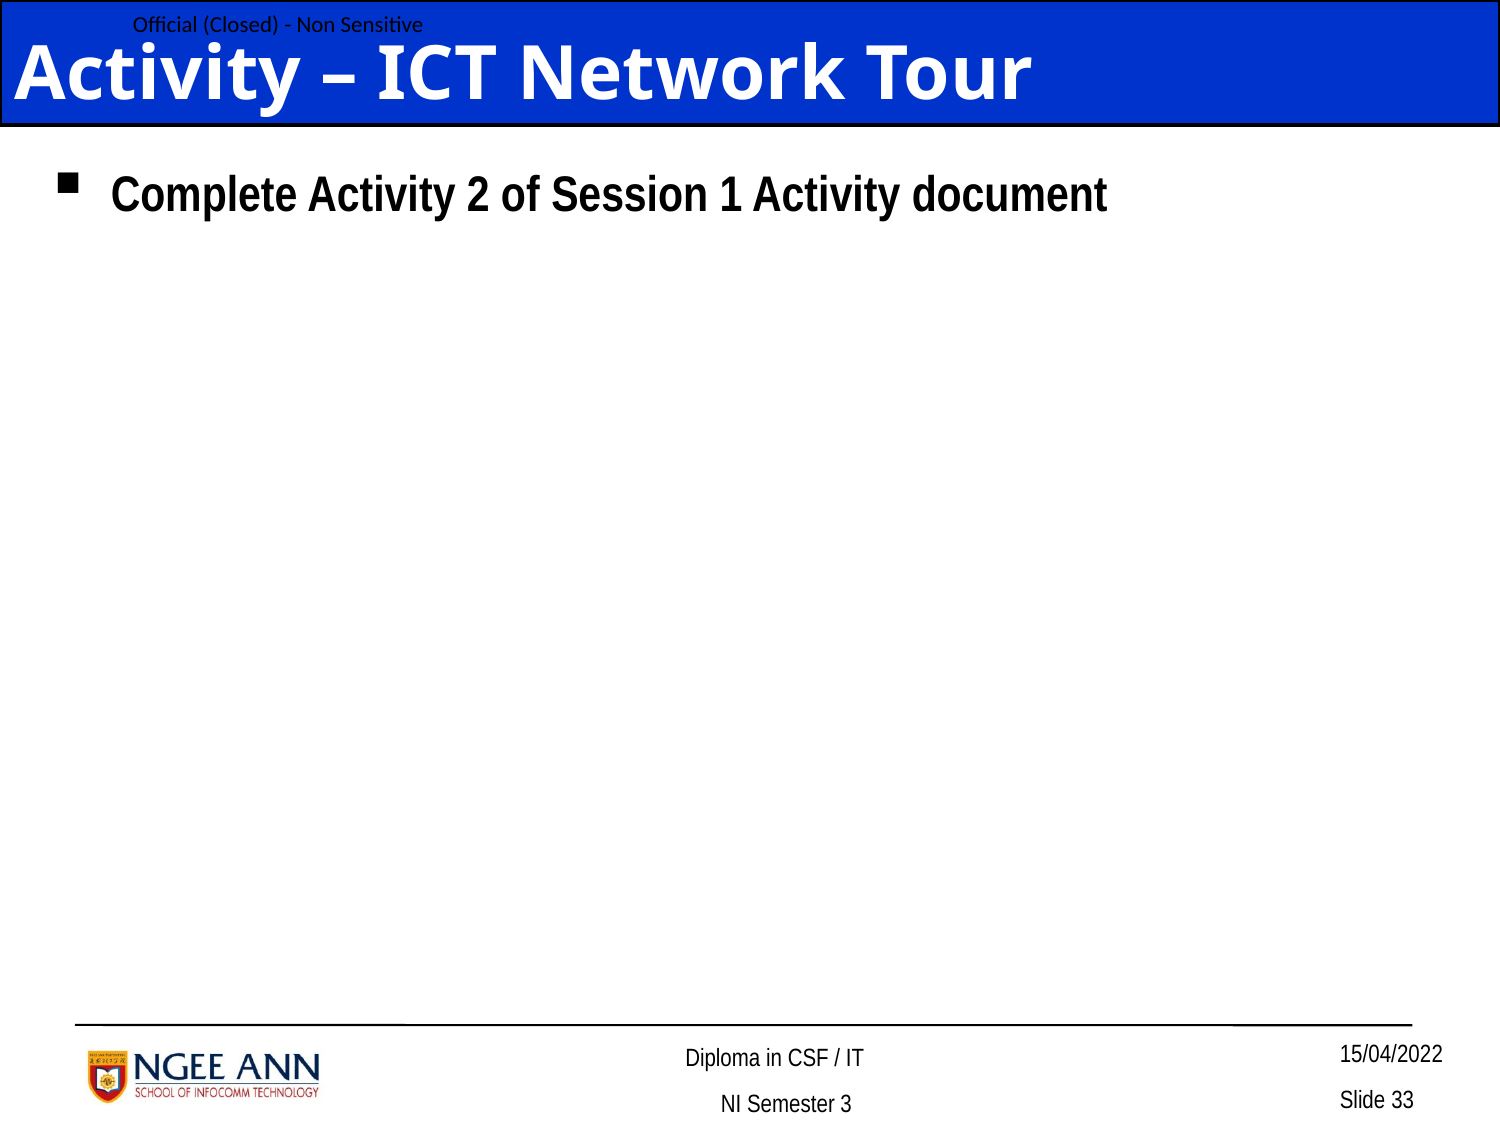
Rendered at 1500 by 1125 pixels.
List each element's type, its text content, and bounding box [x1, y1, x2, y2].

title Activity – ICT Network Tour [0, 12, 1476, 126]
list Complete Activity 2 of Session 1 Activity document [37, 162, 1438, 816]
picture [62, 1028, 344, 1125]
